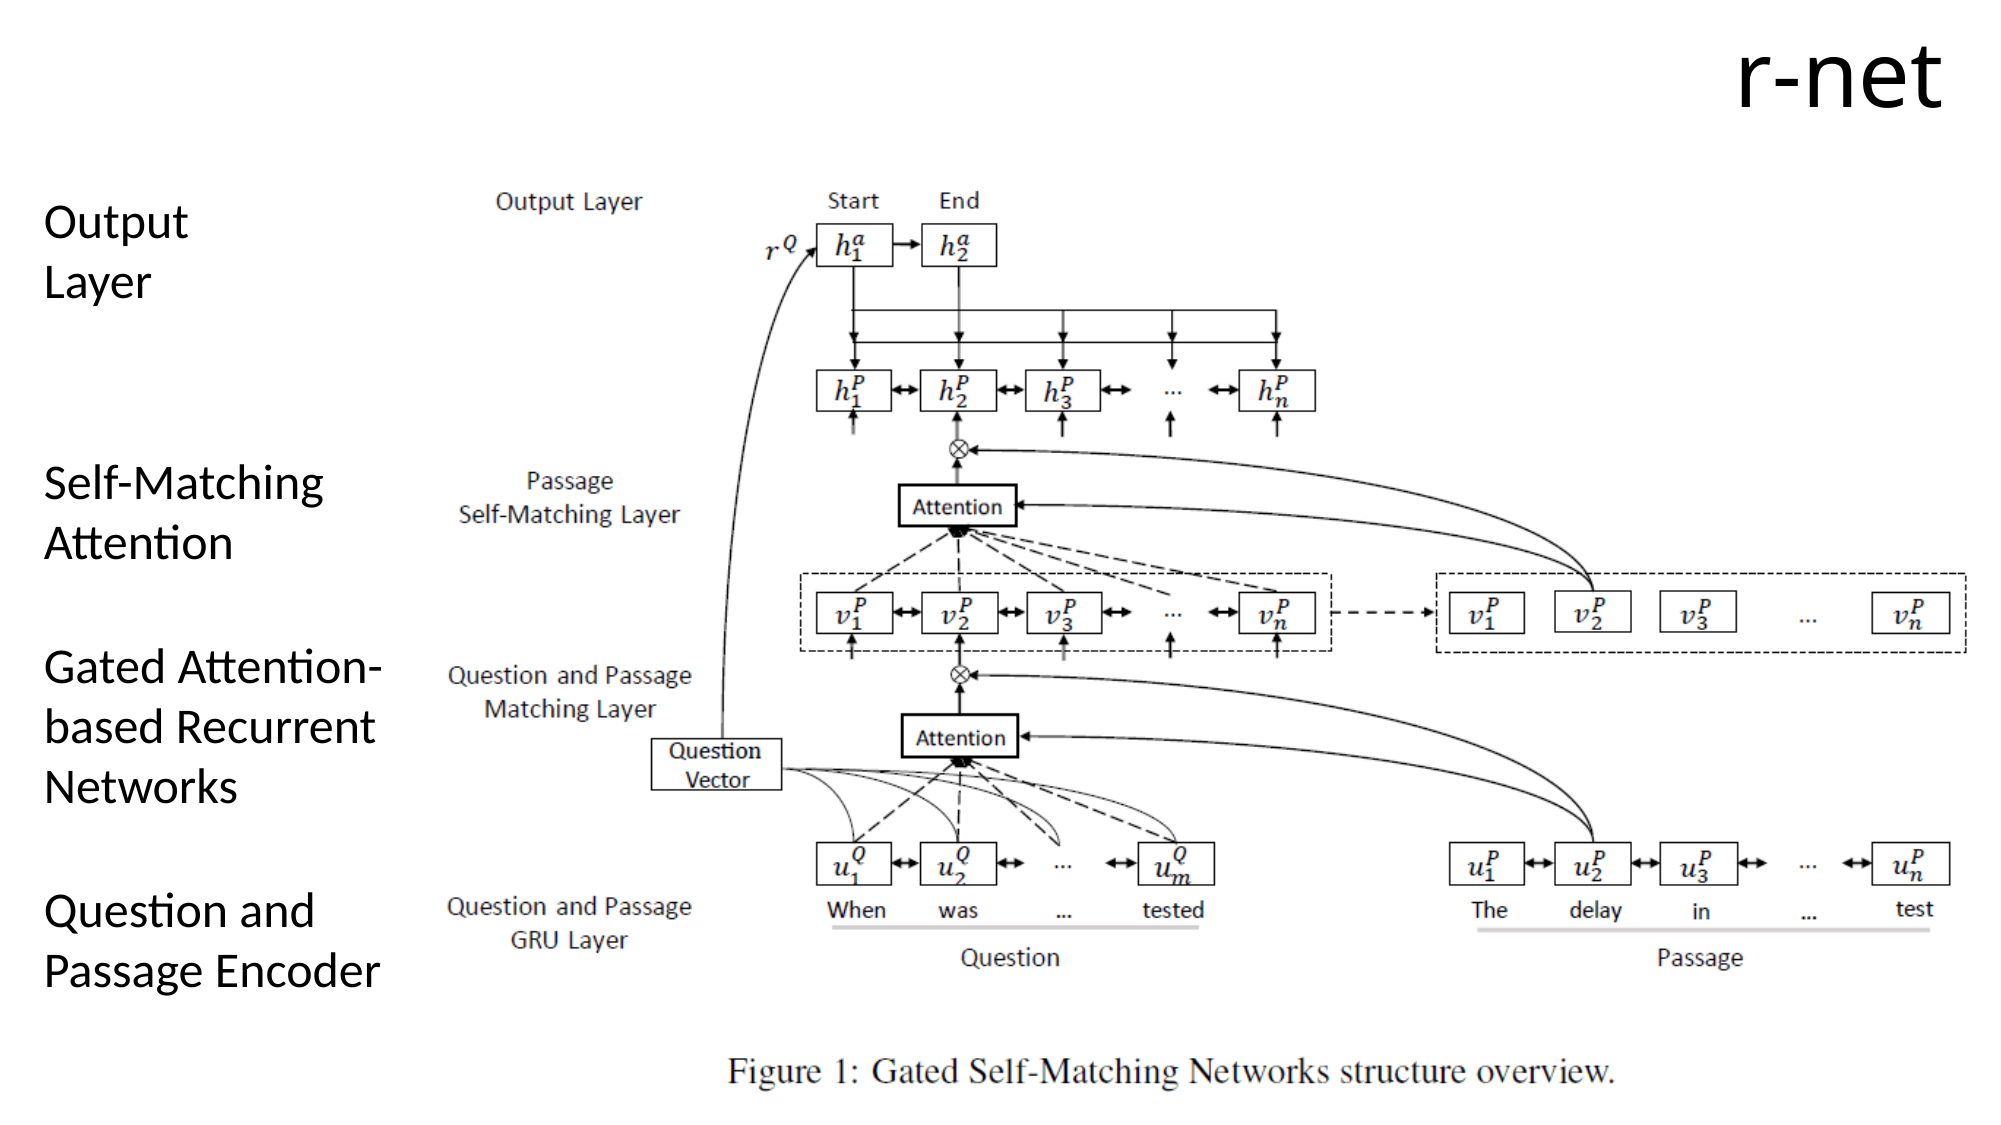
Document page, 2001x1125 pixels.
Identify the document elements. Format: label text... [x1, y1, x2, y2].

text_box Self-Matching Attention [29, 442, 370, 578]
text_box Question and Passage Encoder [29, 869, 423, 1005]
text_box Output Layer [29, 181, 370, 317]
title r-net [1719, 0, 1996, 156]
text_box Gated Attention-based Recurrent Networks [29, 625, 423, 821]
picture [423, 181, 1996, 1098]
